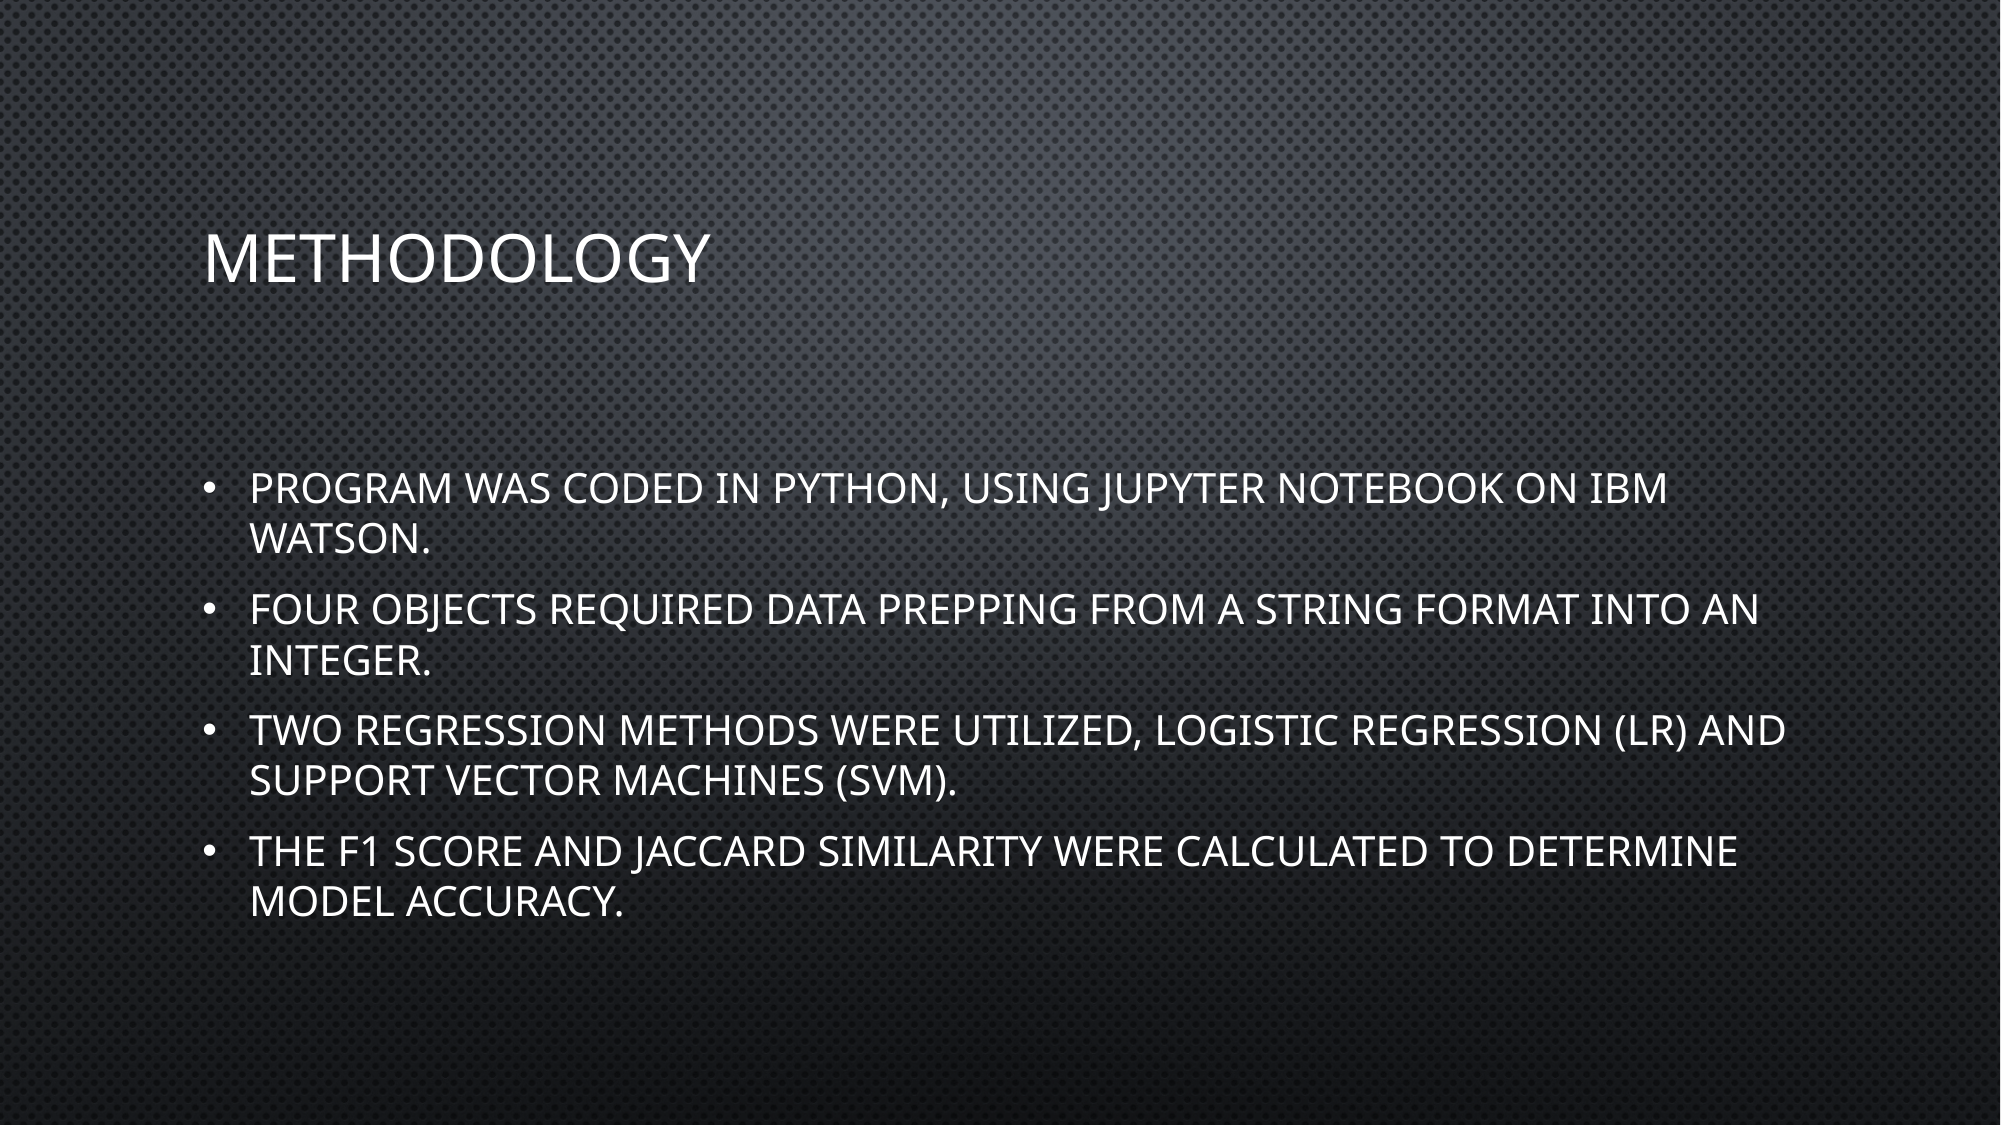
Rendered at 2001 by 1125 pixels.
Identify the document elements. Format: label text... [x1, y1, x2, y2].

list Program was coded in python, using jupyter notebook on ibm Watson. Four objects required data prepping from a string format into an integer. Two regression methods were utilized, logistic regression (lr) and support vector machines (svm). The f1 score and jaccard similarity were calculated to determine model accuracy. [187, 437, 1813, 950]
title Methodology [187, 99, 1813, 413]
